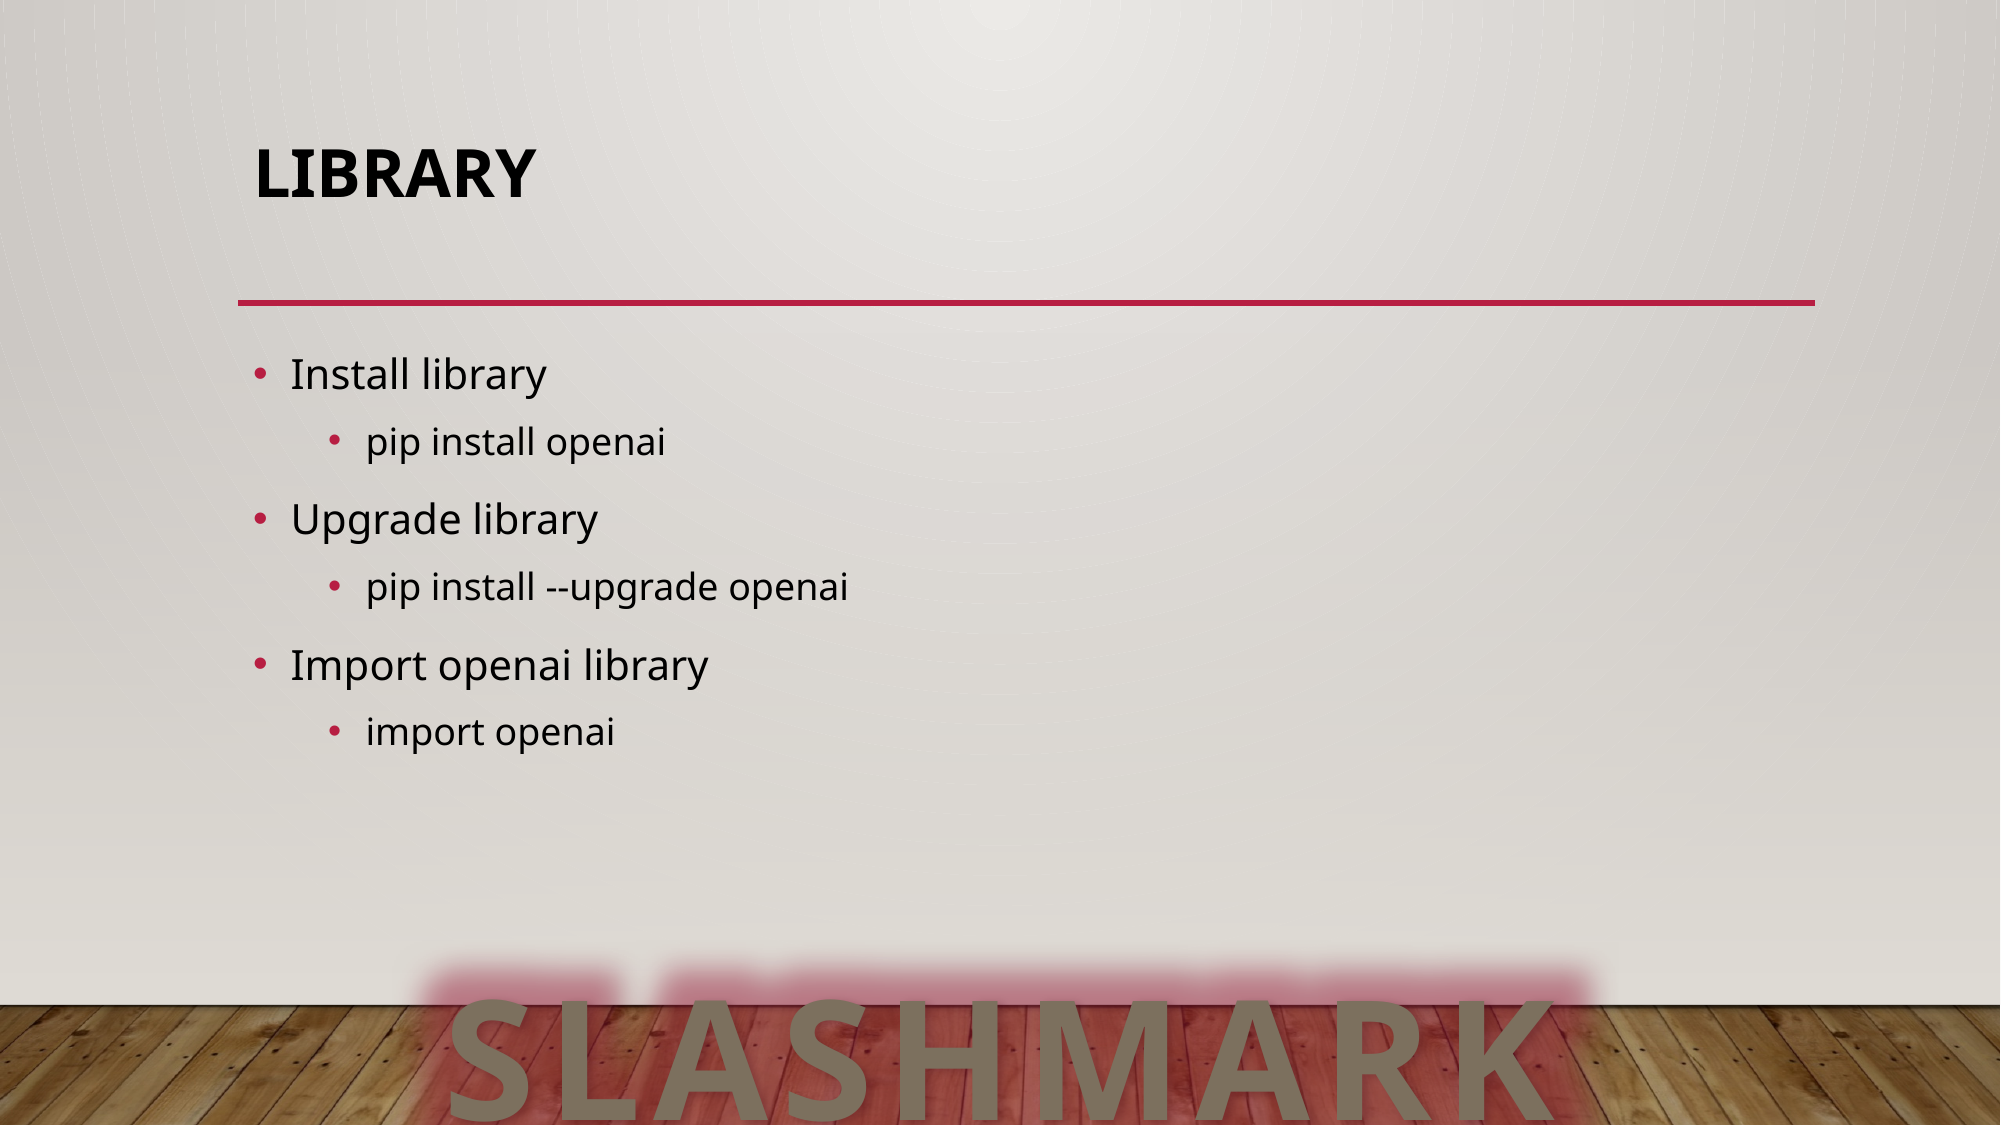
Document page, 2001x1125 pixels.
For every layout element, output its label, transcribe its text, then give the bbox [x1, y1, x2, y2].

title Library [238, 131, 1814, 305]
picture [0, 1005, 344, 1125]
list Install library pip install openai Upgrade library pip install --upgrade openai Import openai library import openai [238, 330, 1814, 897]
picture [1658, 1005, 2000, 1125]
text_box SLASHMARK [384, 946, 1616, 1125]
